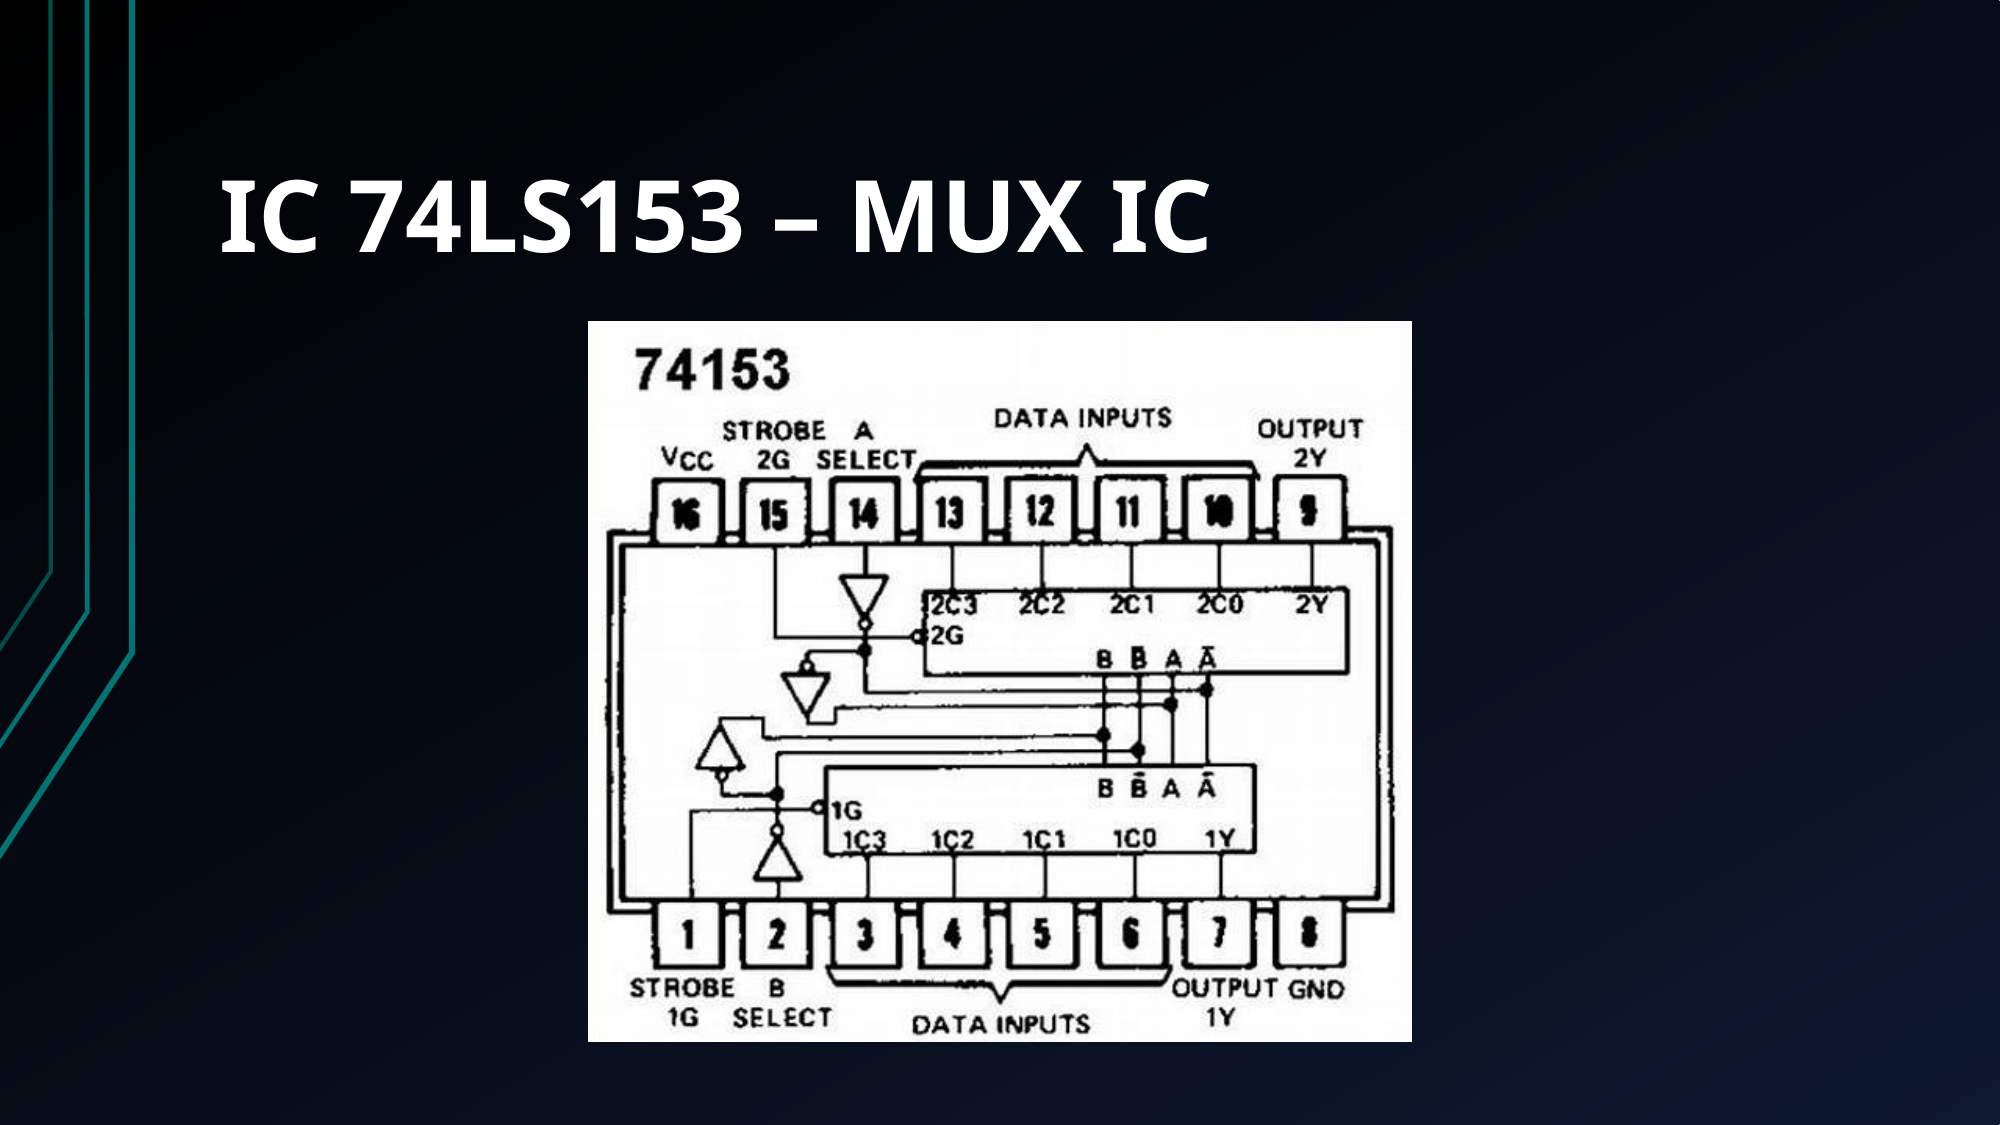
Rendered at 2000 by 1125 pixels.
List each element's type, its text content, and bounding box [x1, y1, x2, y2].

picture [587, 321, 1412, 1043]
title IC 74LS153 – MUX IC [199, 82, 1900, 284]
